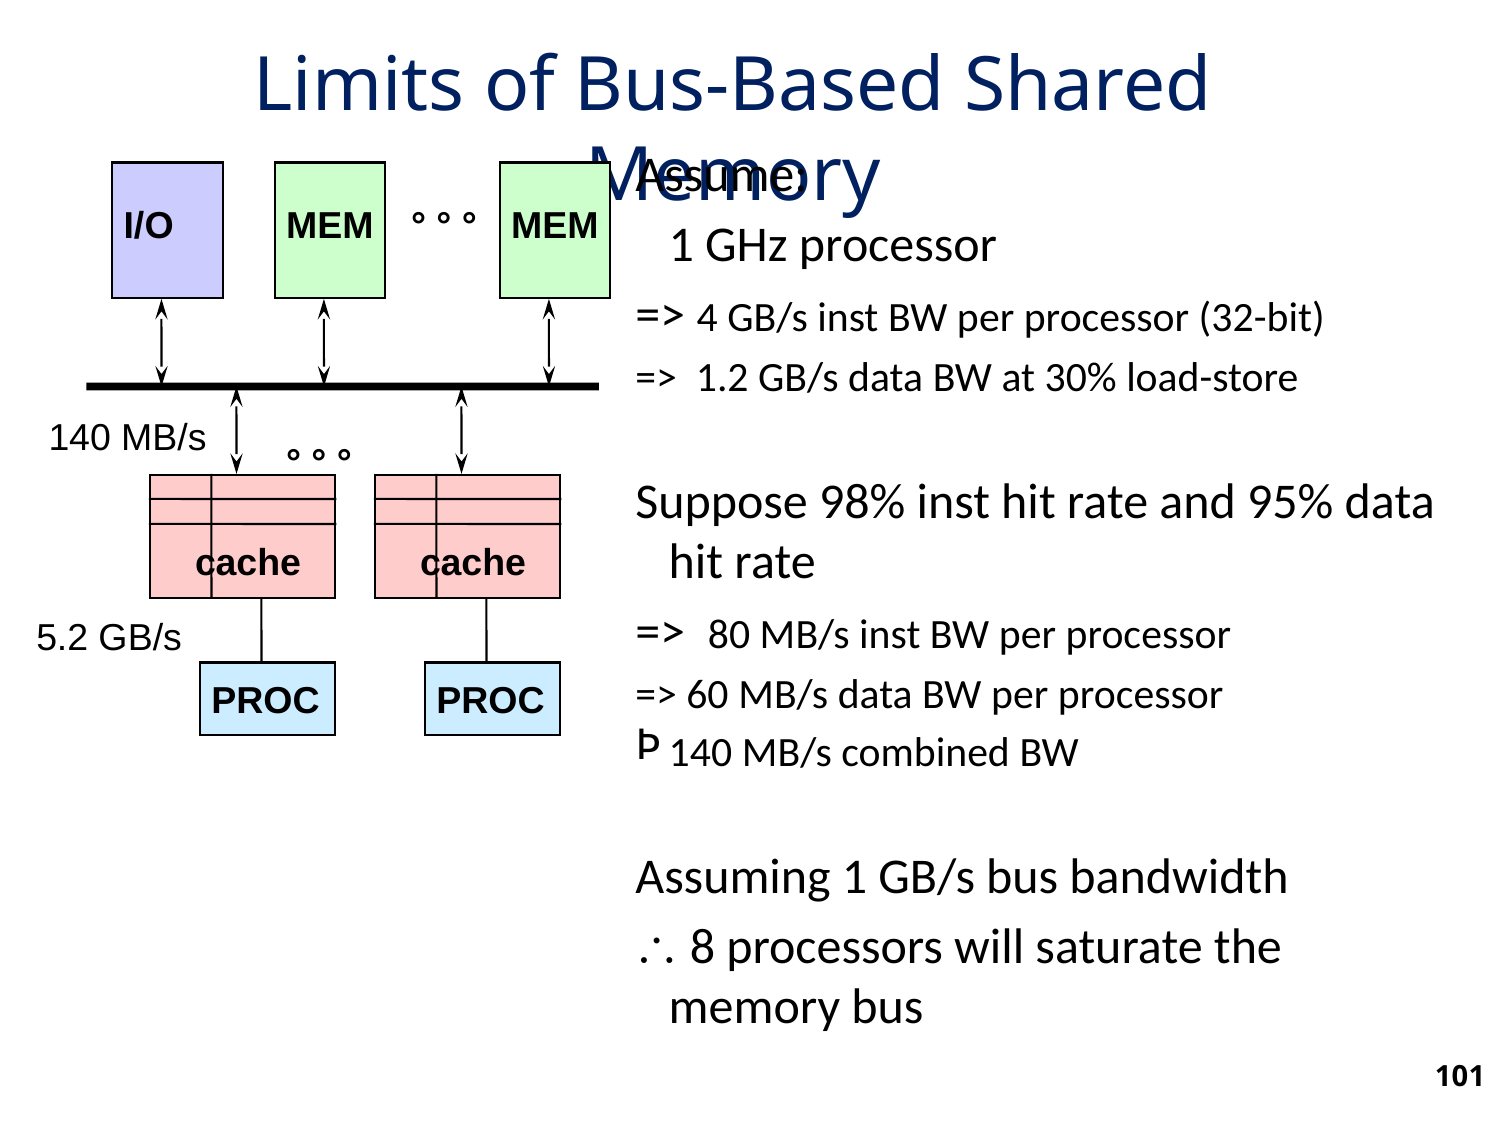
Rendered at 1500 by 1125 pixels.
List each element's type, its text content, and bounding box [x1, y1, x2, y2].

text_box [212, 524, 336, 598]
text_box [437, 524, 561, 598]
text_box 5.2 GB/s [25, 615, 193, 663]
text_box [200, 662, 336, 736]
text_box [230, 386, 243, 408]
text_box [155, 298, 168, 320]
text_box MEM [275, 203, 384, 250]
text_box [374, 499, 436, 523]
text_box [542, 365, 556, 387]
text_box [499, 162, 611, 298]
text_box [455, 386, 468, 408]
text_box cache [163, 540, 312, 588]
text_box 101 [1187, 1049, 1500, 1125]
text_box 140 MB/s [38, 415, 218, 463]
text_box [425, 662, 561, 736]
text_box ° ° ° [275, 440, 363, 488]
text_box [149, 524, 211, 598]
text_box [112, 162, 223, 298]
title Limits of Bus-Based Shared Memory [116, 31, 1350, 228]
text_box cache [388, 540, 537, 588]
text_box [317, 298, 331, 320]
text_box [455, 453, 468, 474]
text_box [317, 365, 331, 387]
text_box [437, 474, 561, 523]
text_box [374, 524, 436, 598]
text_box [155, 365, 168, 387]
text_box [374, 474, 436, 498]
text_box [230, 453, 243, 474]
list Assume: 1 GHz processor => 4 GB/s inst BW per processor (32-bit) => 1.2 GB/s data BW at 30% load-store Suppose 98% inst hit rate and 95% data hit rate => 80 MB/s inst BW per processor => 60 MB/s data BW per processor 140 MB/s combined BW Assuming 1 GB/s bus bandwidth \ 8 processors will saturate the memory bus [624, 137, 1473, 1038]
text_box I/O [113, 203, 185, 250]
text_box [149, 499, 211, 523]
text_box [149, 474, 211, 498]
text_box [542, 298, 556, 320]
text_box MEM [500, 203, 609, 250]
text_box PROC [201, 678, 331, 725]
text_box [274, 162, 386, 298]
text_box ° ° ° [400, 203, 488, 250]
text_box [212, 474, 336, 523]
text_box PROC [426, 678, 556, 725]
